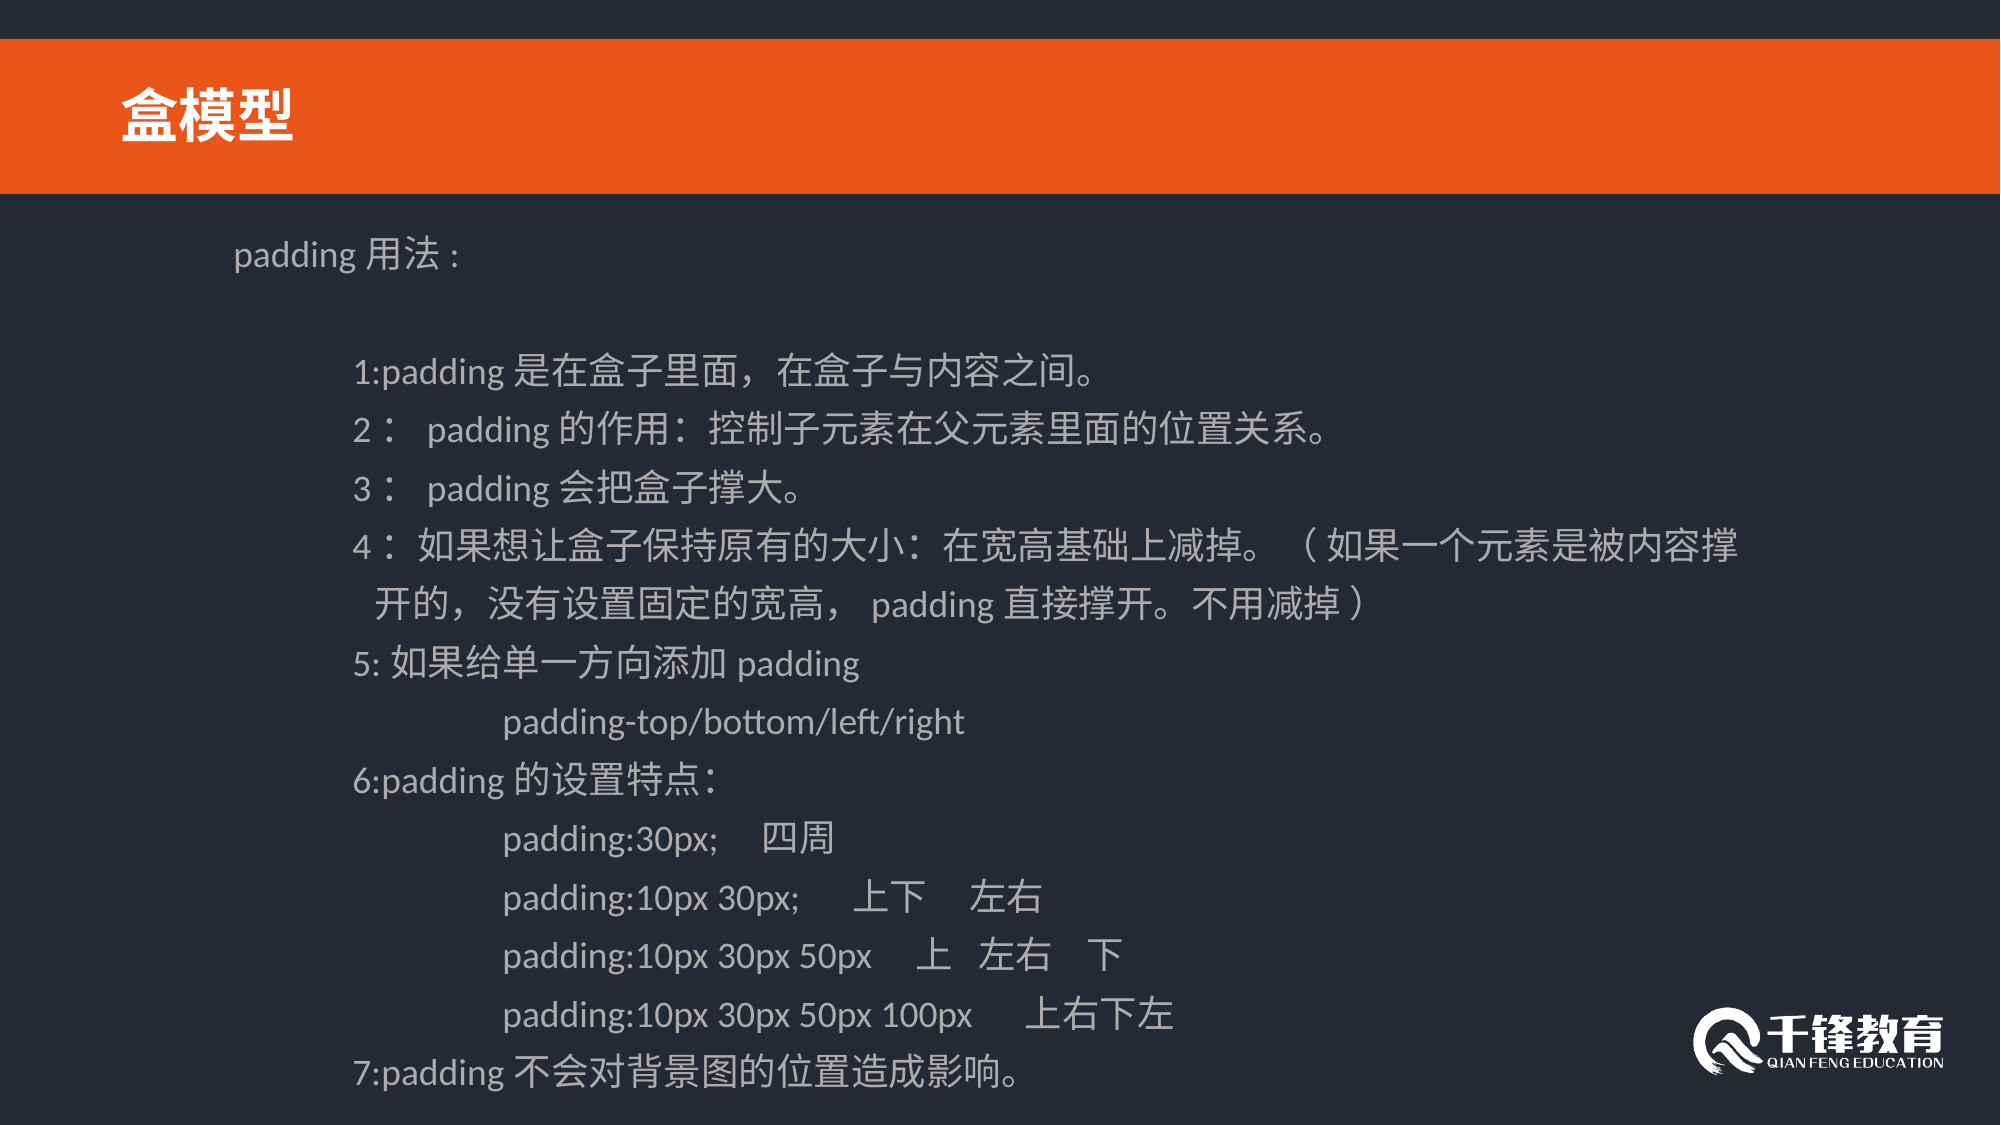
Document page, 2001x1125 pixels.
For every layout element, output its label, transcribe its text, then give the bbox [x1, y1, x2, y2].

picture [1691, 1002, 1948, 1080]
text_box [0, 195, 2000, 1125]
text_box 盒模型 [106, 71, 1088, 157]
text_box padding用法: 1:padding是在盒子里面，在盒子与内容之间。 2：padding的作用：控制子元素在父元素里面的位置关系。 3：padding会把盒子撑大。 4：如果想让盒子保持原有的大小：在宽高基础上减掉。（ 如果一个元素是被内容撑 开的，没有设置固定的宽高，padding直接撑开。不用减掉 ） 5:如果给单一方向添加padding padding-top/bottom/left/right 6:padding的设置特点： padding:30px; 四周 padding:10px 30px; 上下 左右 padding:10px 30px 50px 上 左右 下 padding:10px 30px 50px 100px 上右下左 7:padding不会对背景图的位置造成影响。 [210, 208, 1764, 1101]
text_box [0, 0, 2000, 38]
text_box [0, 38, 2000, 195]
